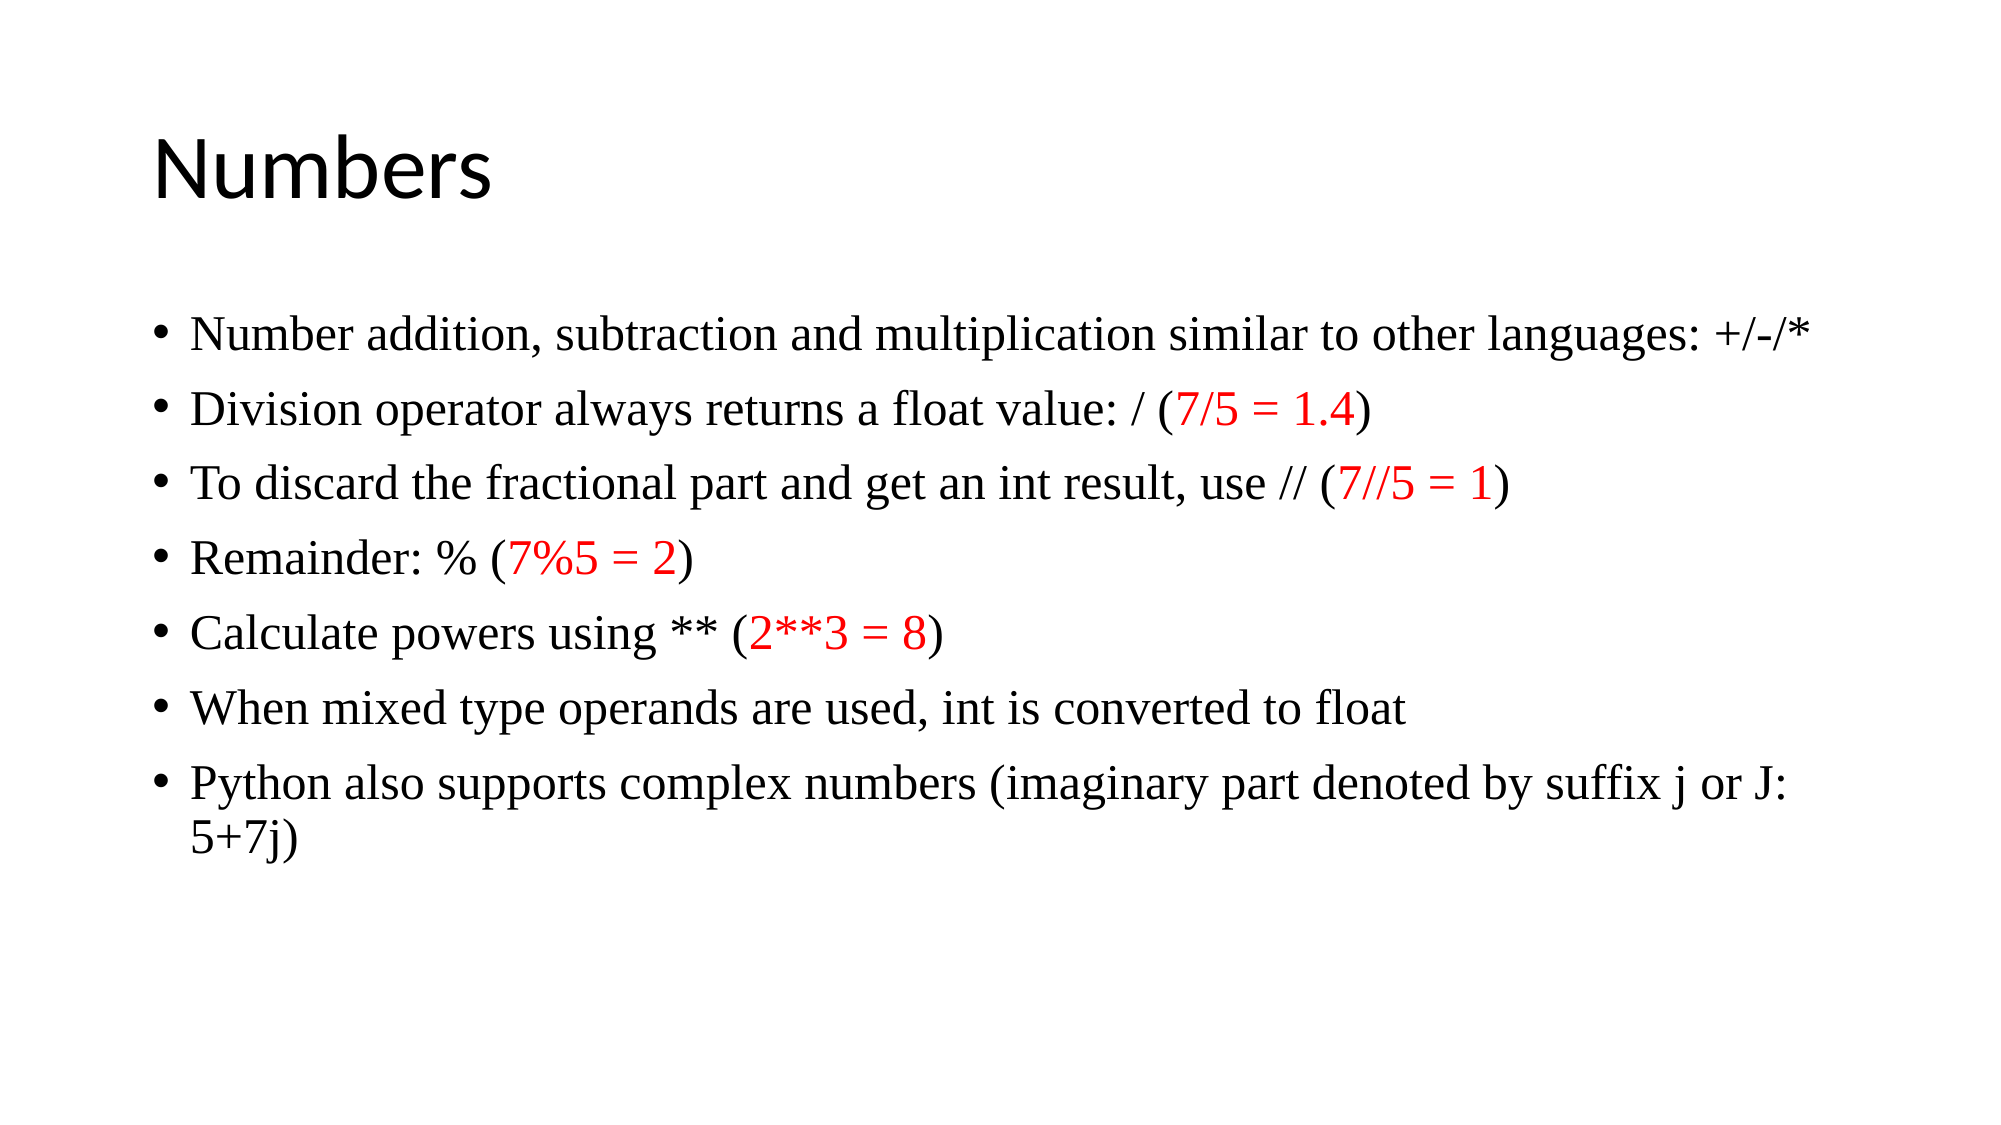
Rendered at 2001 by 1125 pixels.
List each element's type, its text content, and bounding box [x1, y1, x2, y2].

list Number addition, subtraction and multiplication similar to other languages: +/-/* Division operator always returns a float value: / (7/5 = 1.4) To discard the fractional part and get an int result, use // (7//5 = 1) Remainder: % (7%5 = 2) Calculate powers using ** (2**3 = 8) When mixed type operands are used, int is converted to float Python also supports complex numbers (imaginary part denoted by suffix j or J: 5+7j) [137, 299, 1863, 1014]
title Numbers [137, 59, 1863, 278]
